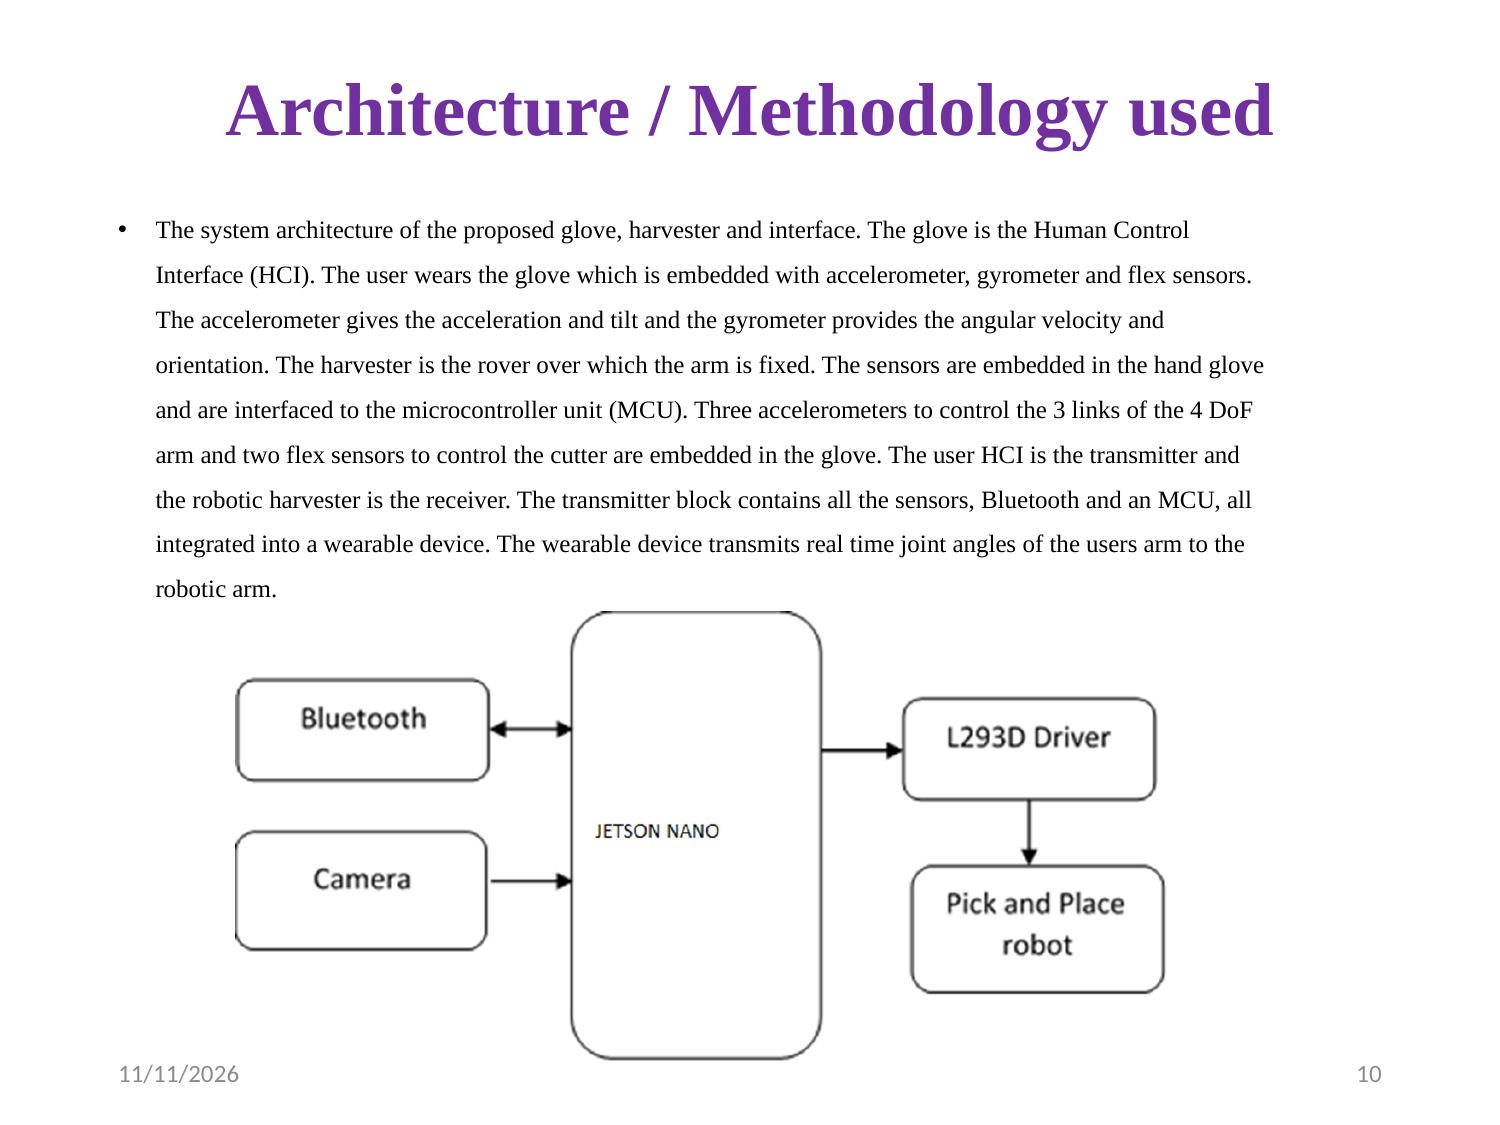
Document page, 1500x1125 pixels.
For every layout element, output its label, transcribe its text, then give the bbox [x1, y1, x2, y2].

slide_number 10 [1059, 1042, 1397, 1103]
list The system architecture of the proposed glove, harvester and interface. The glove is the Human Control Interface (HCI). The user wears the glove which is embedded with accelerometer, gyrometer and flex sensors. The accelerometer gives the acceleration and tilt and the gyrometer provides the angular velocity and orientation. The harvester is the rover over which the arm is fixed. The sensors are embedded in the hand glove and are interfaced to the microcontroller unit (MCU). Three accelerometers to control the 3 links of the 4 DoF arm and two flex sensors to control the cutter are embedded in the glove. The user HCI is the transmitter and the robotic harvester is the receiver. The transmitter block contains all the sensors, Bluetooth and an MCU, all integrated into a wearable device. The wearable device transmits real time joint angles of the users arm to the robotic arm. [103, 191, 1397, 1014]
picture [235, 611, 1170, 1066]
title Architecture / Methodology used [103, 59, 1397, 163]
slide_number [103, 1042, 441, 1103]
